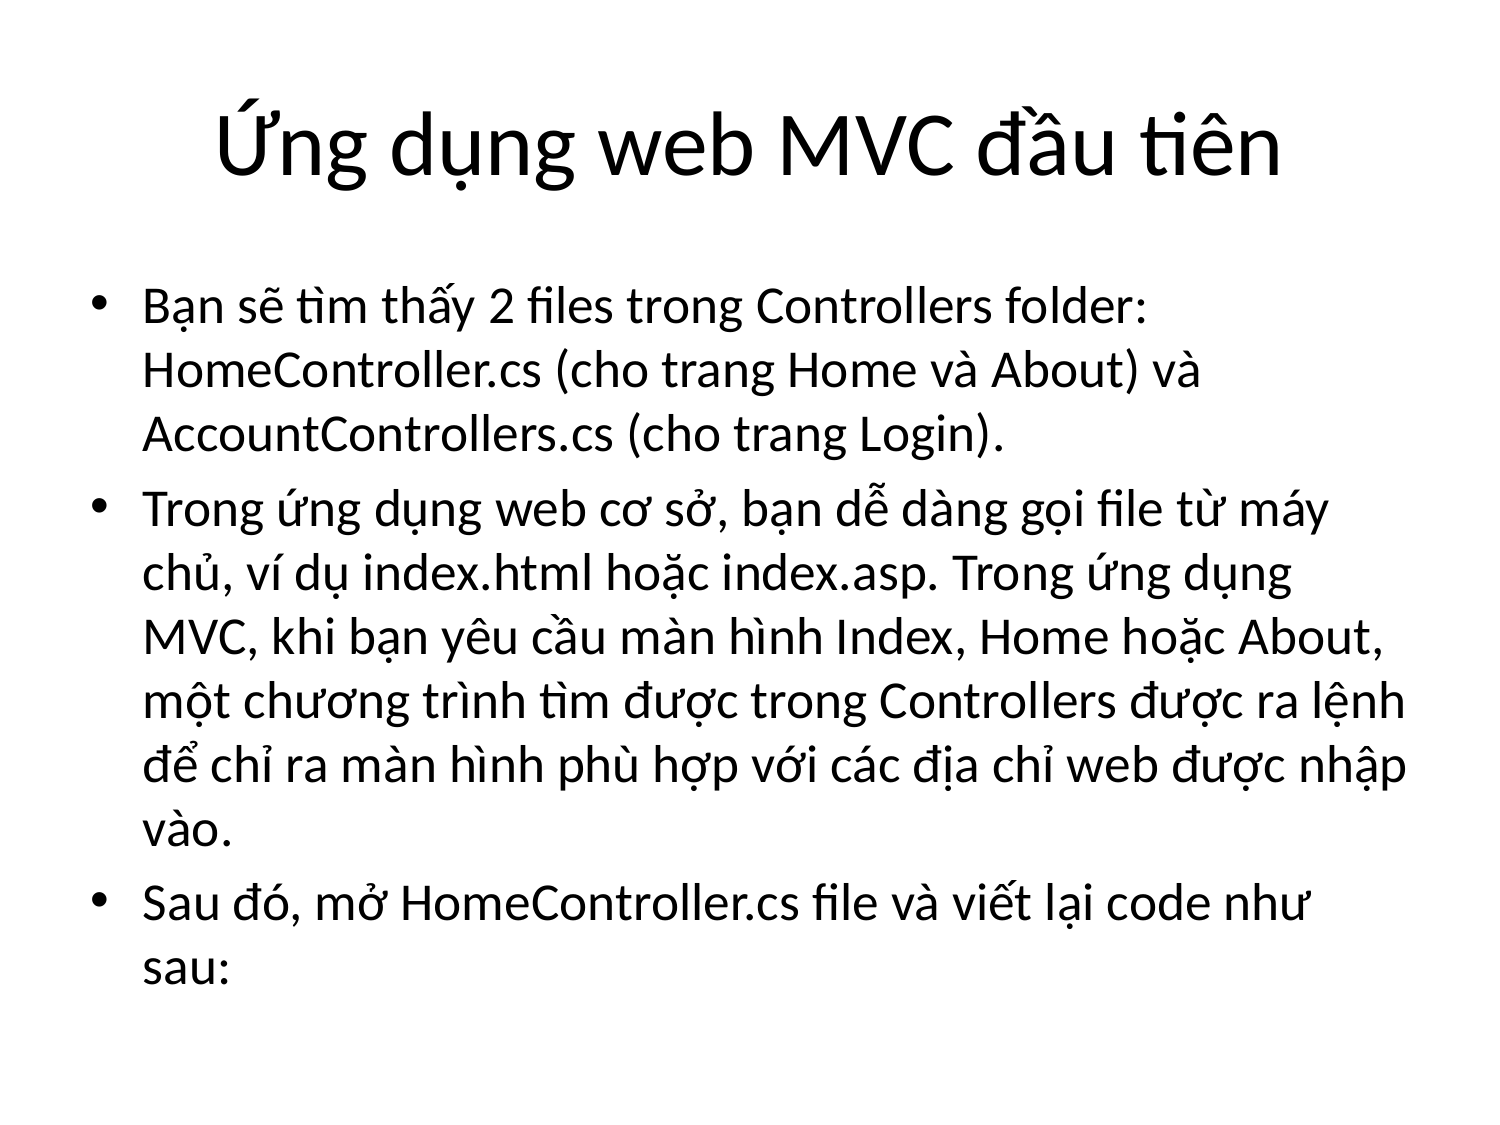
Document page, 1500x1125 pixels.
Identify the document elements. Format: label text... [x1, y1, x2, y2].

title Ứng dụng web MVC đầu tiên [75, 45, 1425, 233]
list Bạn sẽ tìm thấy 2 files trong Controllers folder: HomeController.cs (cho trang Home và About) và AccountControllers.cs (cho trang Login). Trong ứng dụng web cơ sở, bạn dễ dàng gọi file từ máy chủ, ví dụ index.html hoặc index.asp. Trong ứng dụng MVC, khi bạn yêu cầu màn hình Index, Home hoặc About, một chương trình tìm được trong Controllers được ra lệnh để chỉ ra màn hình phù hợp với các địa chỉ web được nhập vào. Sau đó, mở HomeController.cs file và viết lại code như sau: [75, 262, 1425, 1005]
